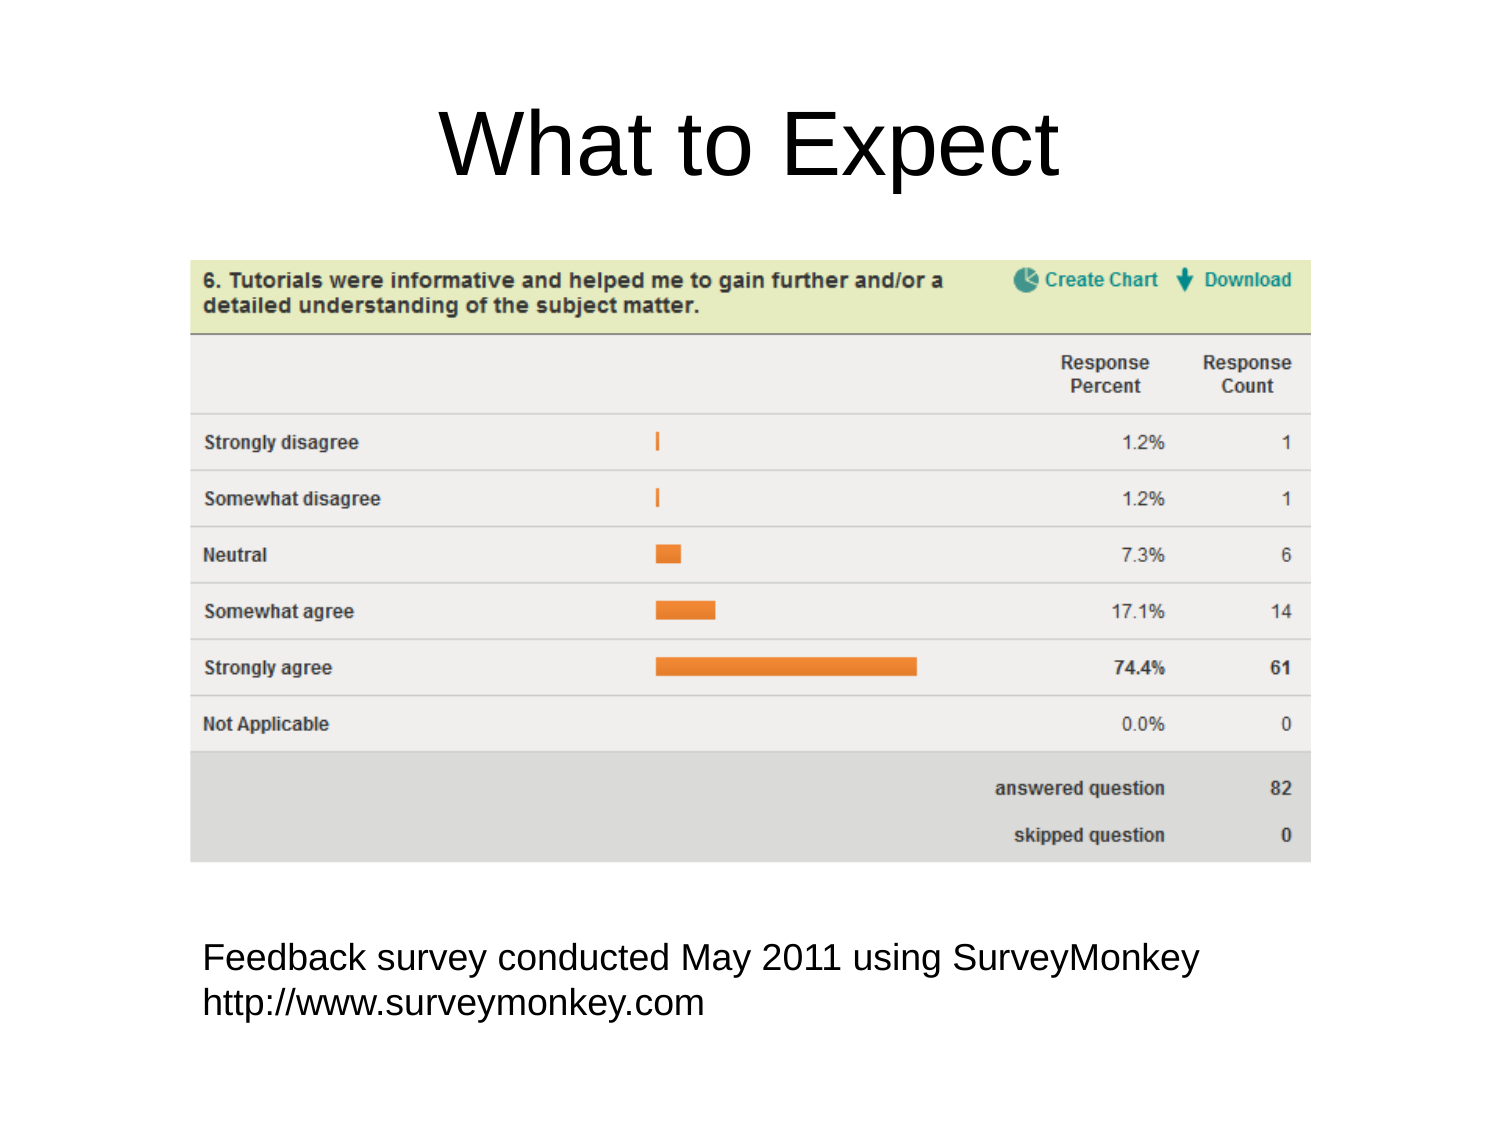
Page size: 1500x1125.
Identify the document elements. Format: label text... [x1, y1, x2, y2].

text_box Feedback survey conducted May 2011 using SurveyMonkey http://www.surveymonkey.com [187, 925, 1325, 1031]
picture [188, 260, 1312, 865]
title What to Expect [74, 44, 1426, 233]
